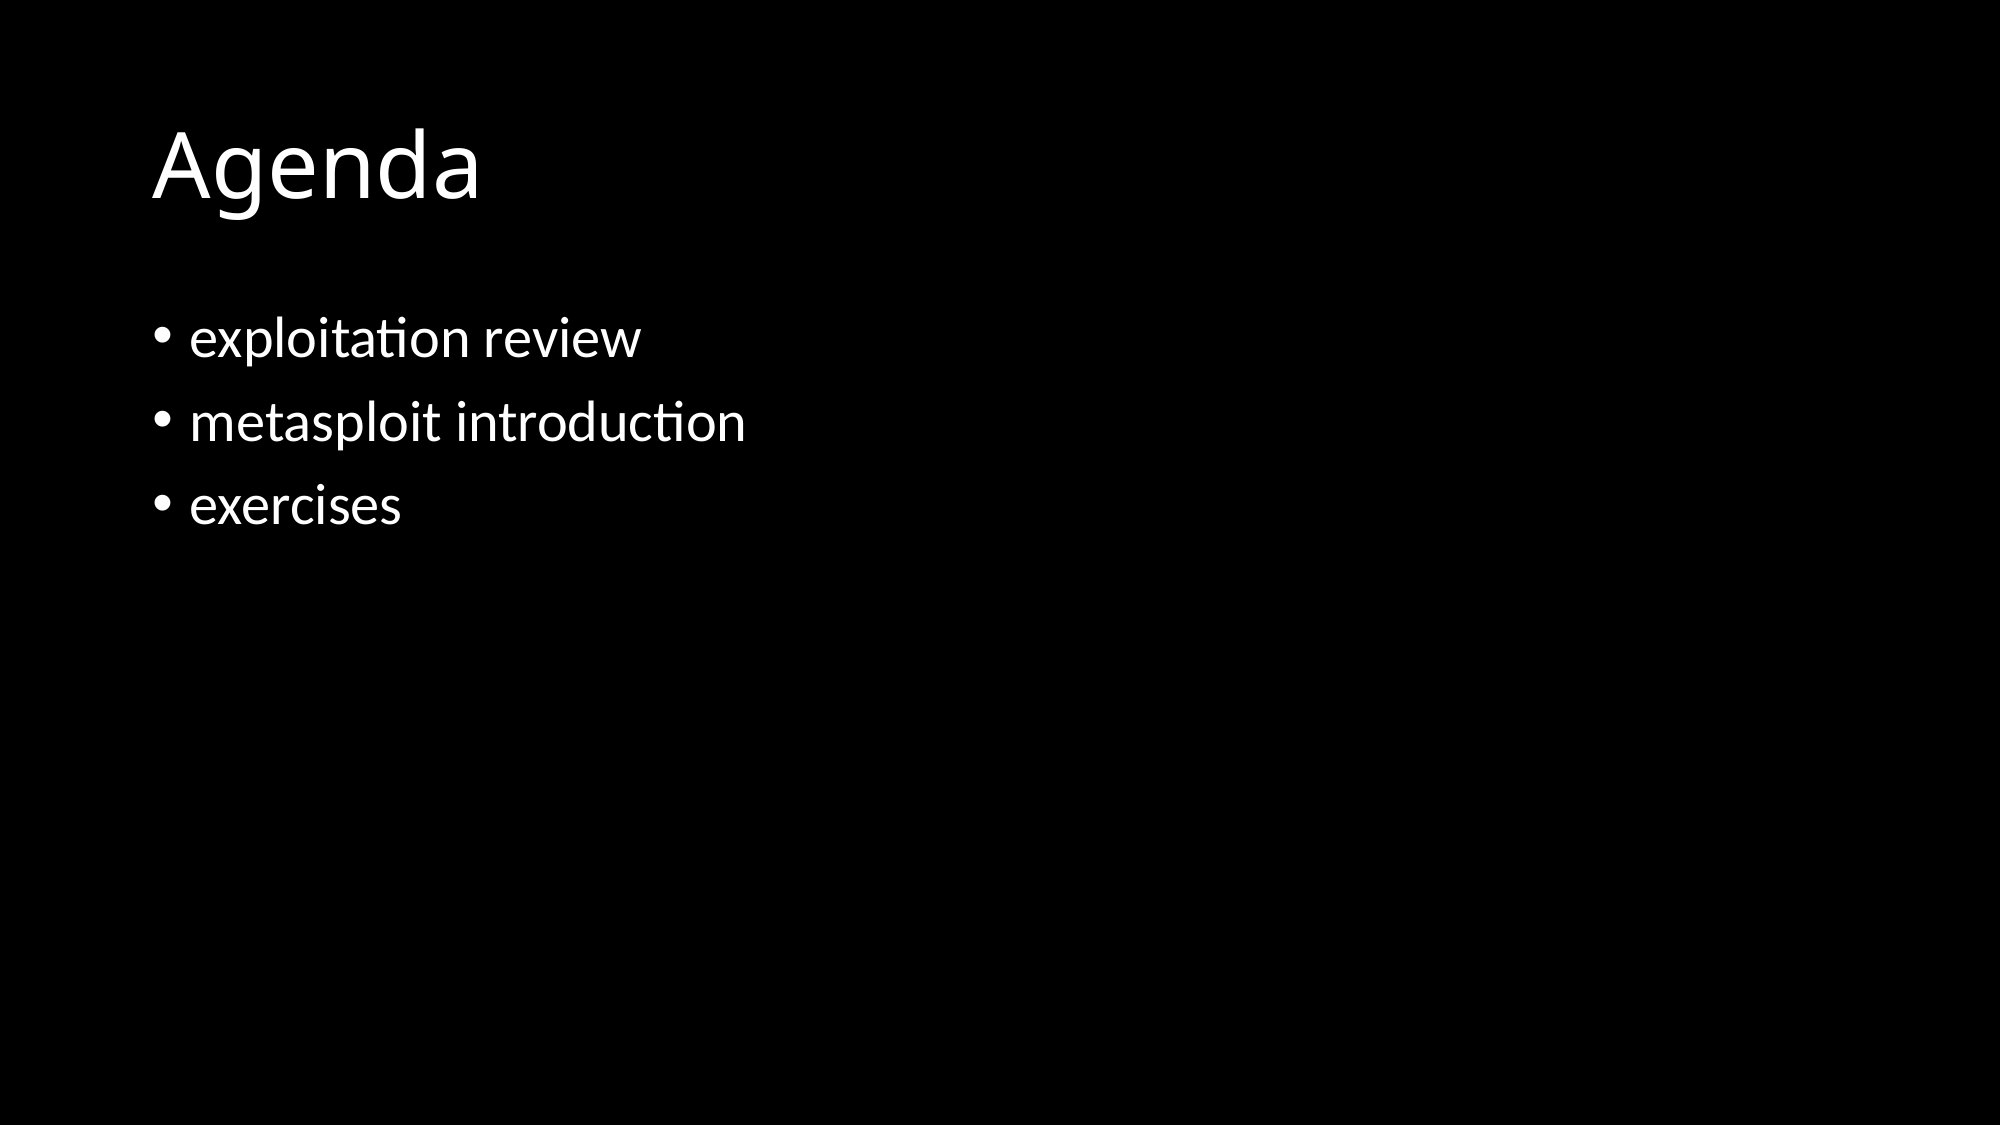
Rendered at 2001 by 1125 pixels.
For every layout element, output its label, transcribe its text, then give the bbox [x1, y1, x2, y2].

title Agenda [137, 59, 1863, 278]
list exploitation review metasploit introduction exercises [137, 299, 1863, 1014]
